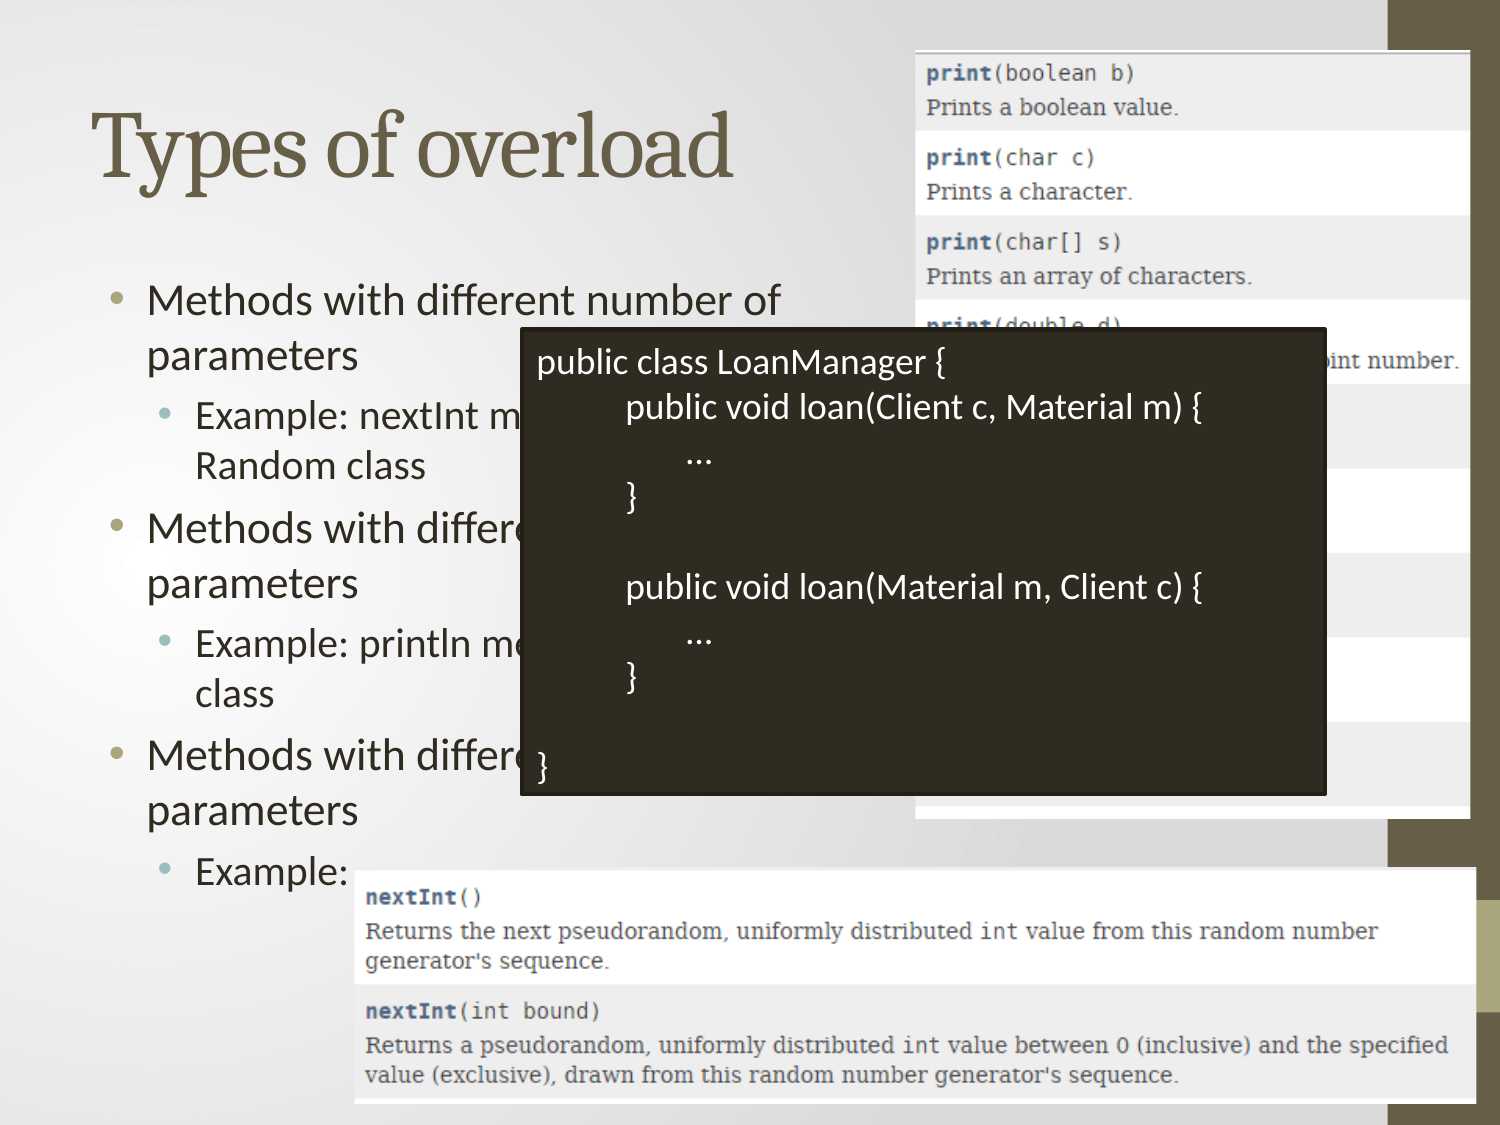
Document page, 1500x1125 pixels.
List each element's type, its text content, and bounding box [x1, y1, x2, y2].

text_box public class LoanManager { public void loan(Client c, Material m) { … } public void loan(Material m, Client c) { … } } [520, 327, 912, 796]
picture [353, 867, 1477, 1105]
picture [914, 49, 1472, 819]
list Methods with different number of parameters Example: nextInt methods in the Random class Methods with different type of parameters Example: println method of PrintStream class Methods with different order in their parameters Example: [75, 262, 892, 1050]
title Types of overload [75, 45, 916, 233]
